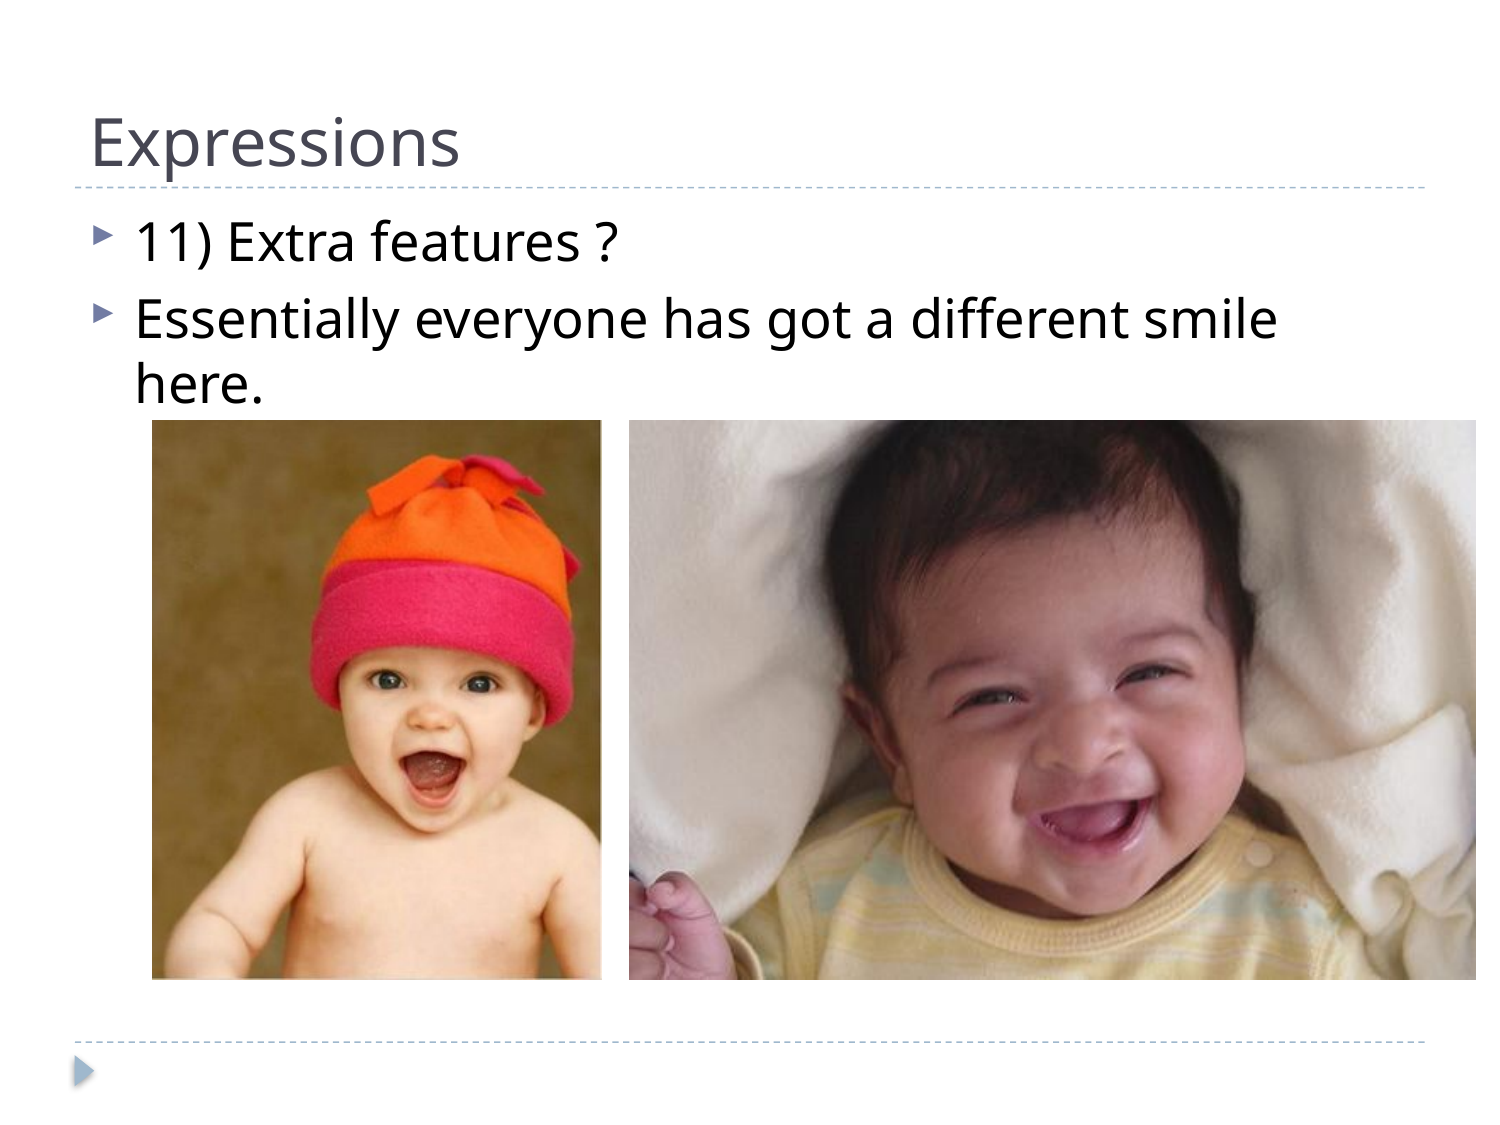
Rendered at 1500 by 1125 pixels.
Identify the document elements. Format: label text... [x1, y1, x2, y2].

title Expressions [75, 24, 1425, 188]
picture [152, 420, 603, 981]
picture [629, 420, 1476, 981]
list 11) Extra features ? Essentially everyone has got a different smile here. [75, 200, 1425, 1010]
